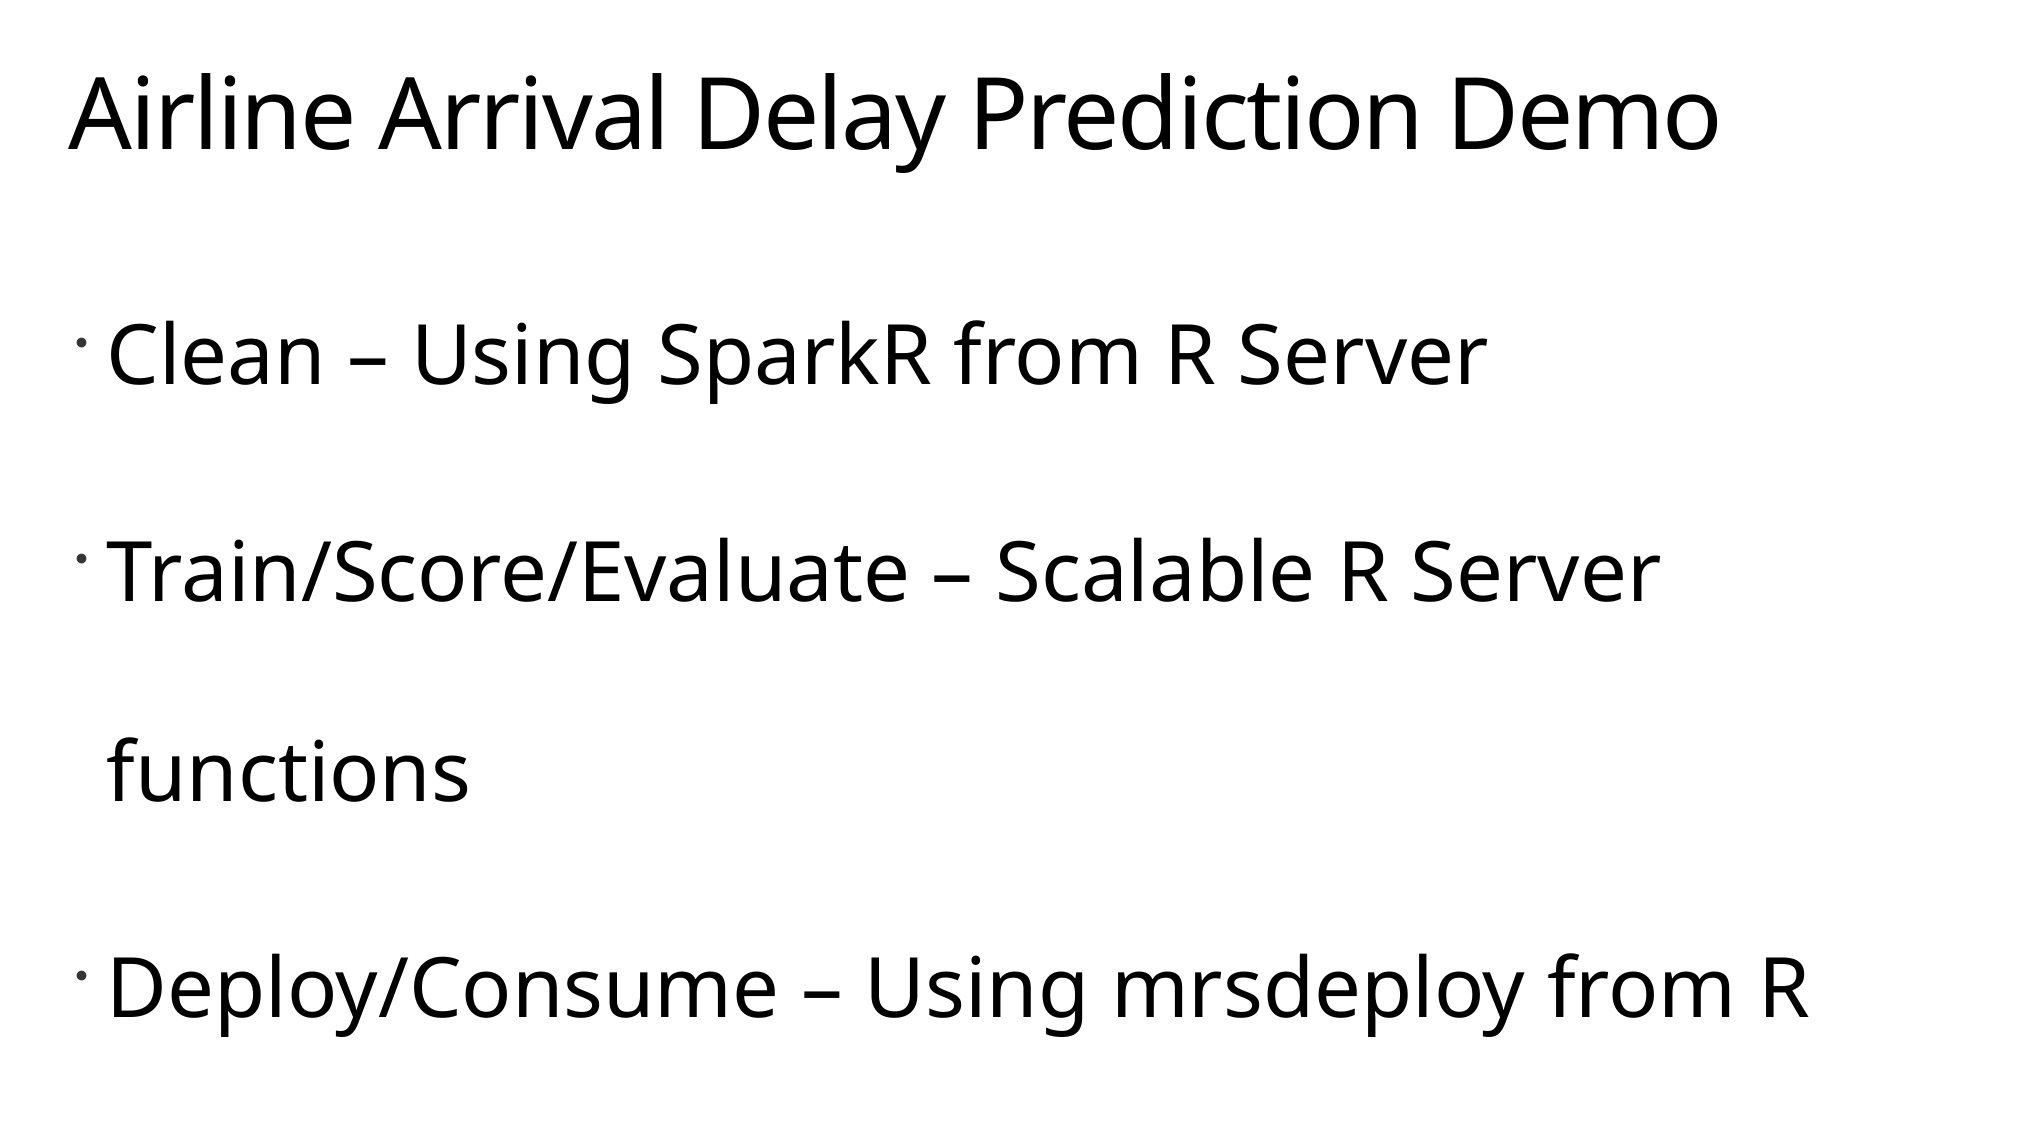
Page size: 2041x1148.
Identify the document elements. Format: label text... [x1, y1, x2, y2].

list Clean – Using SparkR from R Server Train/Score/Evaluate – Scalable R Server functions Deploy/Consume – Using mrsdeploy from R Server [45, 199, 1995, 881]
title Airline Arrival Delay Prediction Demo [45, 48, 1996, 199]
